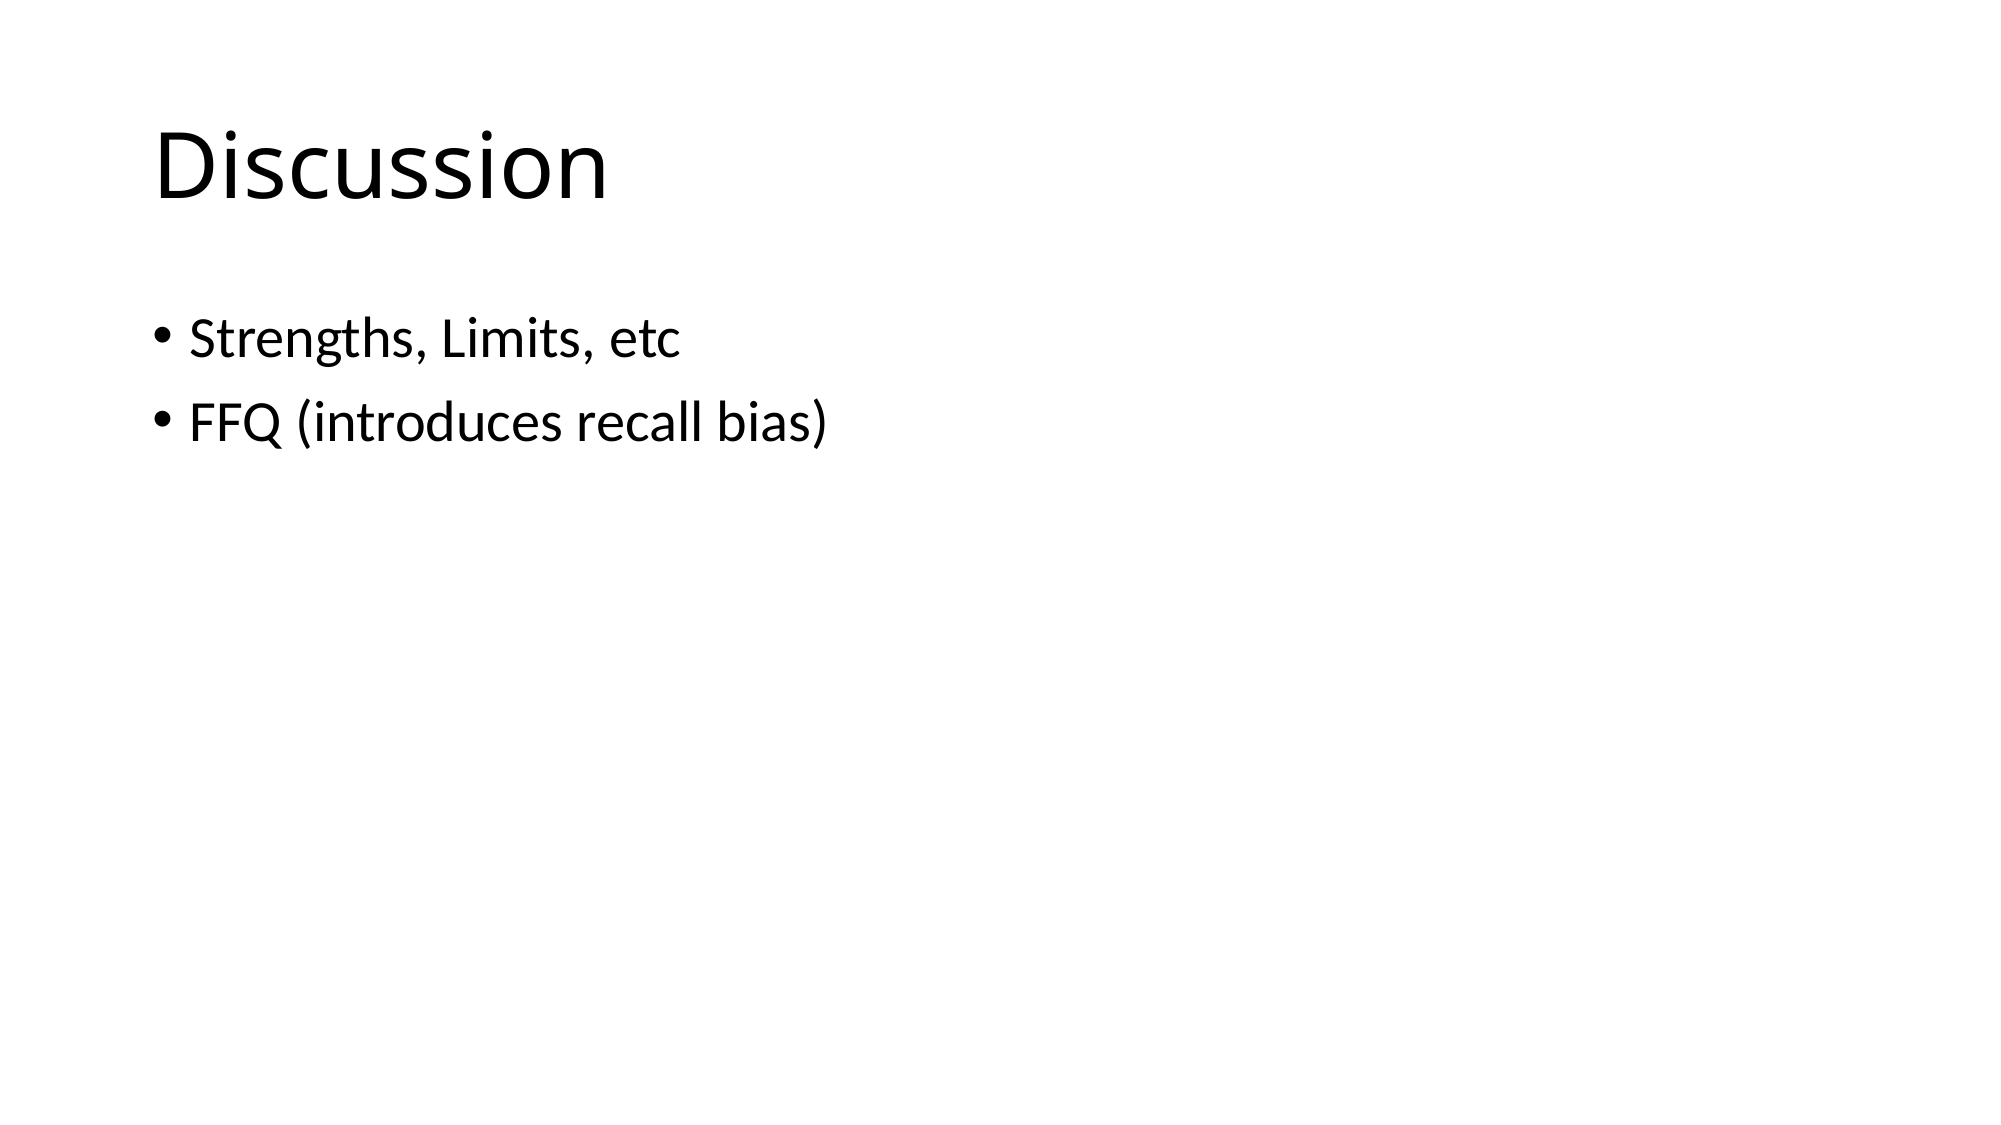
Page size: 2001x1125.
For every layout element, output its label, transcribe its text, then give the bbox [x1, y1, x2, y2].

list Strengths, Limits, etc FFQ (introduces recall bias) [137, 299, 1863, 1014]
title Discussion [137, 59, 1863, 278]
